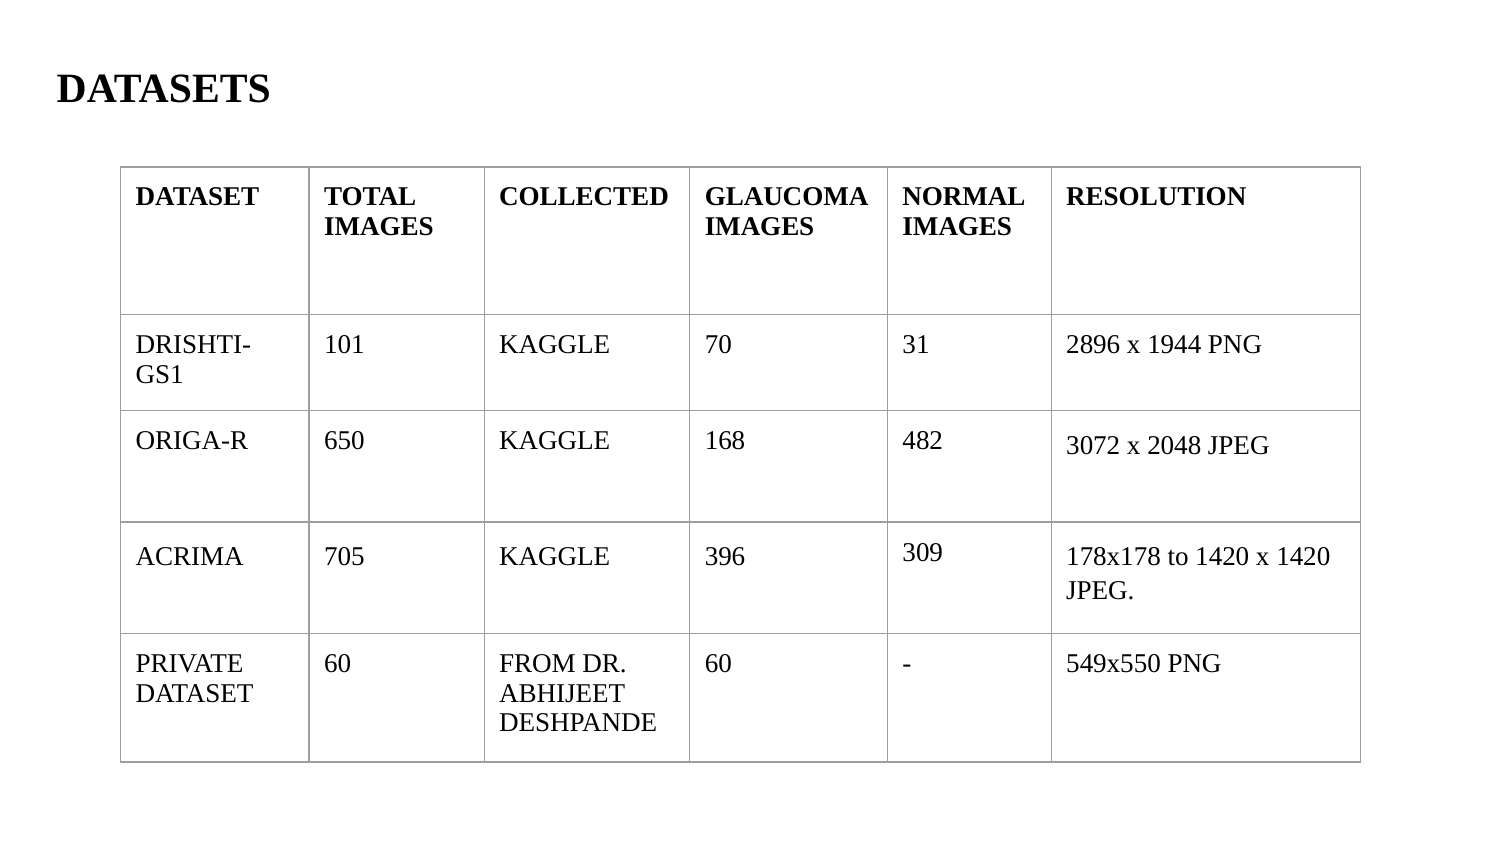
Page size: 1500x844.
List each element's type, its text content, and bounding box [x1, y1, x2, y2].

table_cell 60 [310, 634, 484, 761]
table_header GLAUCOMA IMAGES [690, 168, 887, 314]
table_cell KAGGLE [485, 411, 689, 521]
table_cell 705 [310, 523, 484, 633]
table_cell 3072 x 2048 JPEG [1052, 411, 1360, 521]
table_cell 168 [690, 411, 887, 521]
table_cell 101 [310, 315, 484, 410]
table_cell 309 [888, 523, 1051, 633]
title DATASETS [41, 32, 1440, 127]
table_cell DRISHTI-GS1 [121, 315, 308, 410]
table_header DATASET [121, 168, 308, 314]
table_cell 2896 x 1944 PNG [1052, 315, 1360, 410]
table_cell 60 [690, 634, 887, 761]
table_header COLLECTED [485, 168, 689, 314]
table_header TOTAL IMAGES [310, 168, 484, 314]
table_header RESOLUTION [1052, 168, 1360, 314]
table_cell 396 [690, 523, 887, 633]
table_cell 70 [690, 315, 887, 410]
table_cell - [888, 634, 1051, 761]
table_cell 178x178 to 1420 x 1420 JPEG. [1052, 523, 1360, 633]
table_cell PRIVATE DATASET [121, 634, 308, 761]
table_cell ORIGA-R [121, 411, 308, 521]
table_cell 549x550 PNG [1052, 634, 1360, 761]
table_cell 650 [310, 411, 484, 521]
table_header NORMAL IMAGES [888, 168, 1051, 314]
table_cell 482 [888, 411, 1051, 521]
table_cell KAGGLE [485, 315, 689, 410]
table_cell ACRIMA [121, 523, 308, 633]
table_cell 31 [888, 315, 1051, 410]
table_cell FROM DR. ABHIJEET DESHPANDE [485, 634, 689, 761]
table_cell KAGGLE [485, 523, 689, 633]
